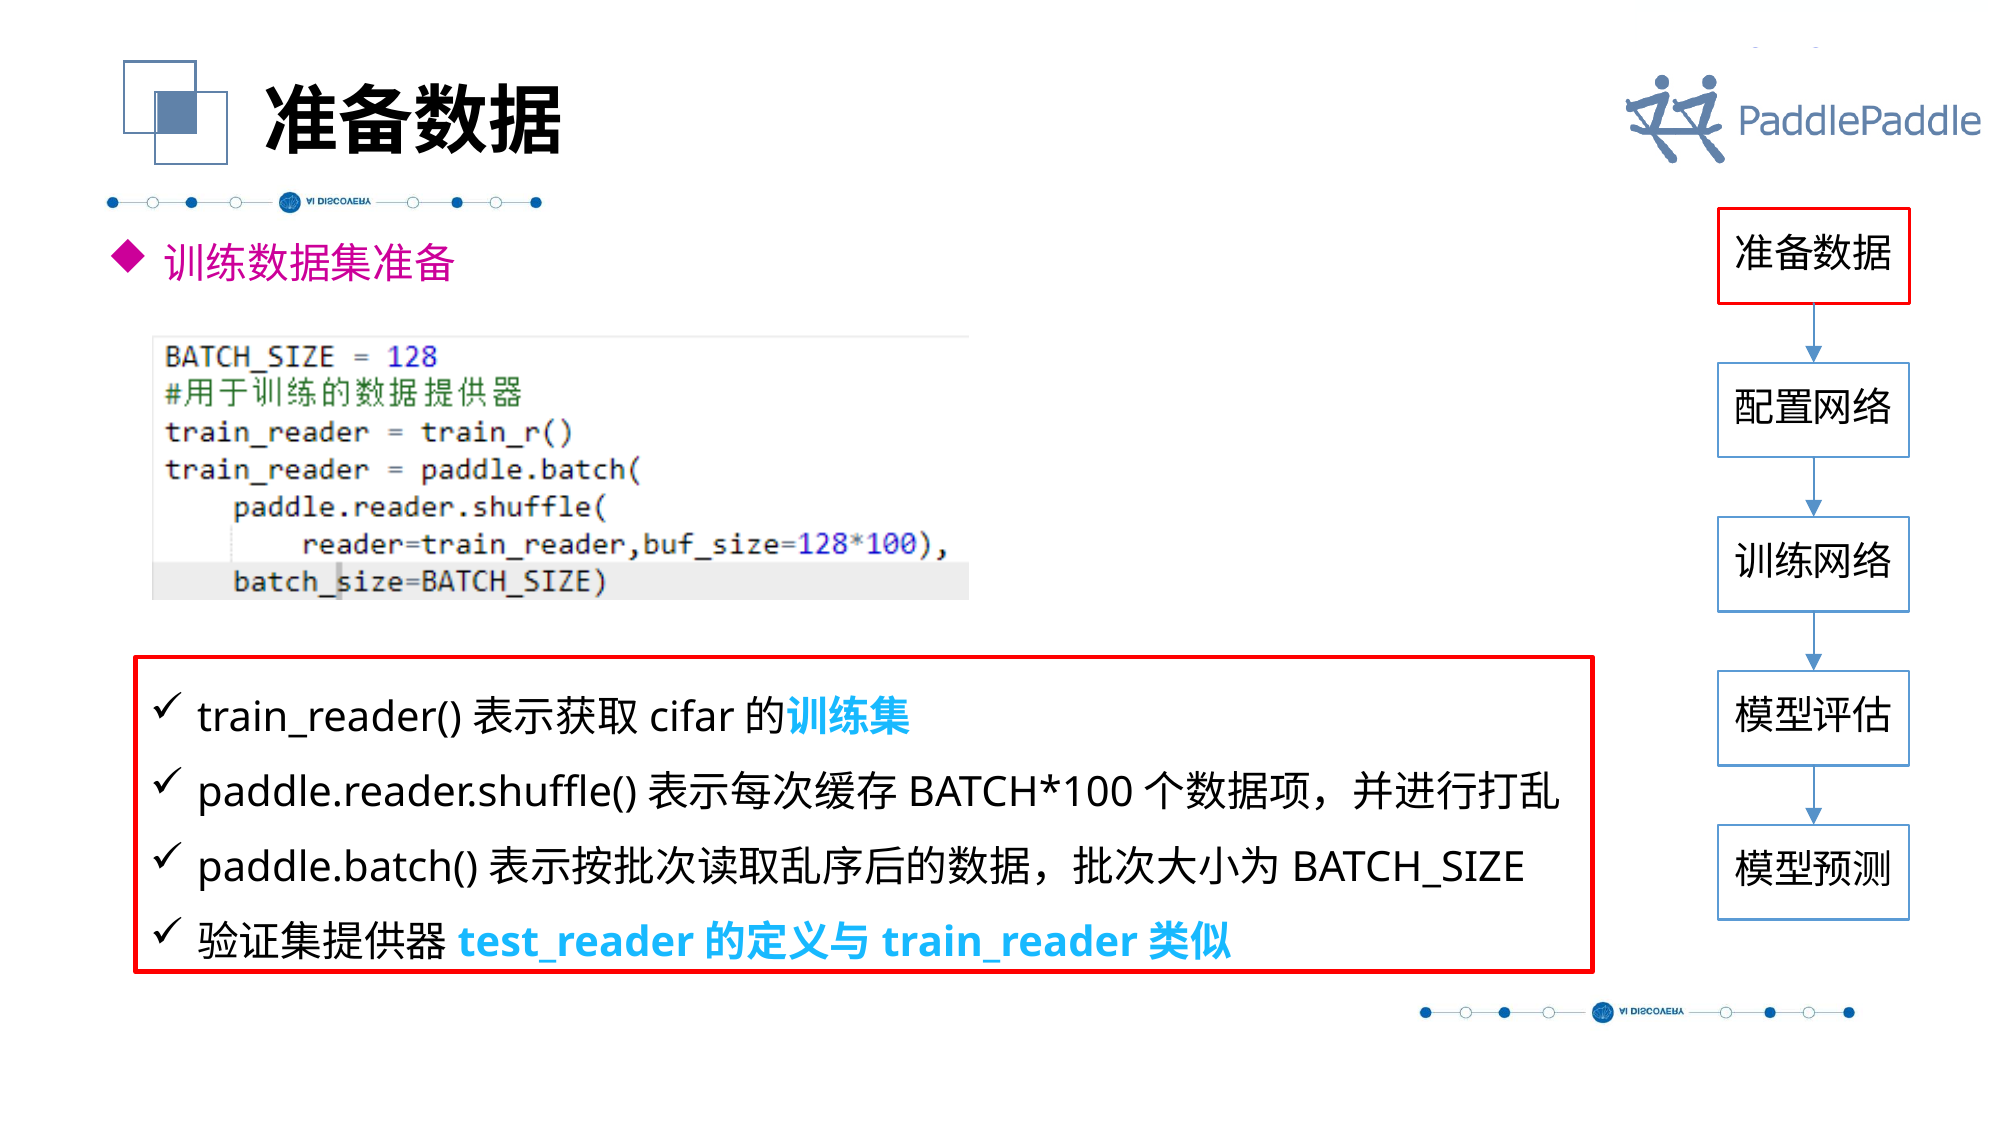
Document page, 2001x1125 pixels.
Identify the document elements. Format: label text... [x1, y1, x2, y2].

text_box train_reader()表示获取cifar的训练集 paddle.reader.shuffle()表示每次缓存BATCH*100个数据项，并进行打乱 paddle.batch()表示按批次读取乱序后的数据，批次大小为BATCH_SIZE 验证集提供器test_reader的定义与train_reader类似 [135, 657, 1593, 972]
picture [1712, 204, 1913, 921]
picture [95, 180, 550, 204]
text_box 训练数据集准备 [92, 204, 1342, 294]
picture [1408, 990, 1863, 1039]
picture [1604, 0, 2000, 189]
picture [152, 334, 969, 600]
text_box 准备数据 [248, 65, 872, 171]
